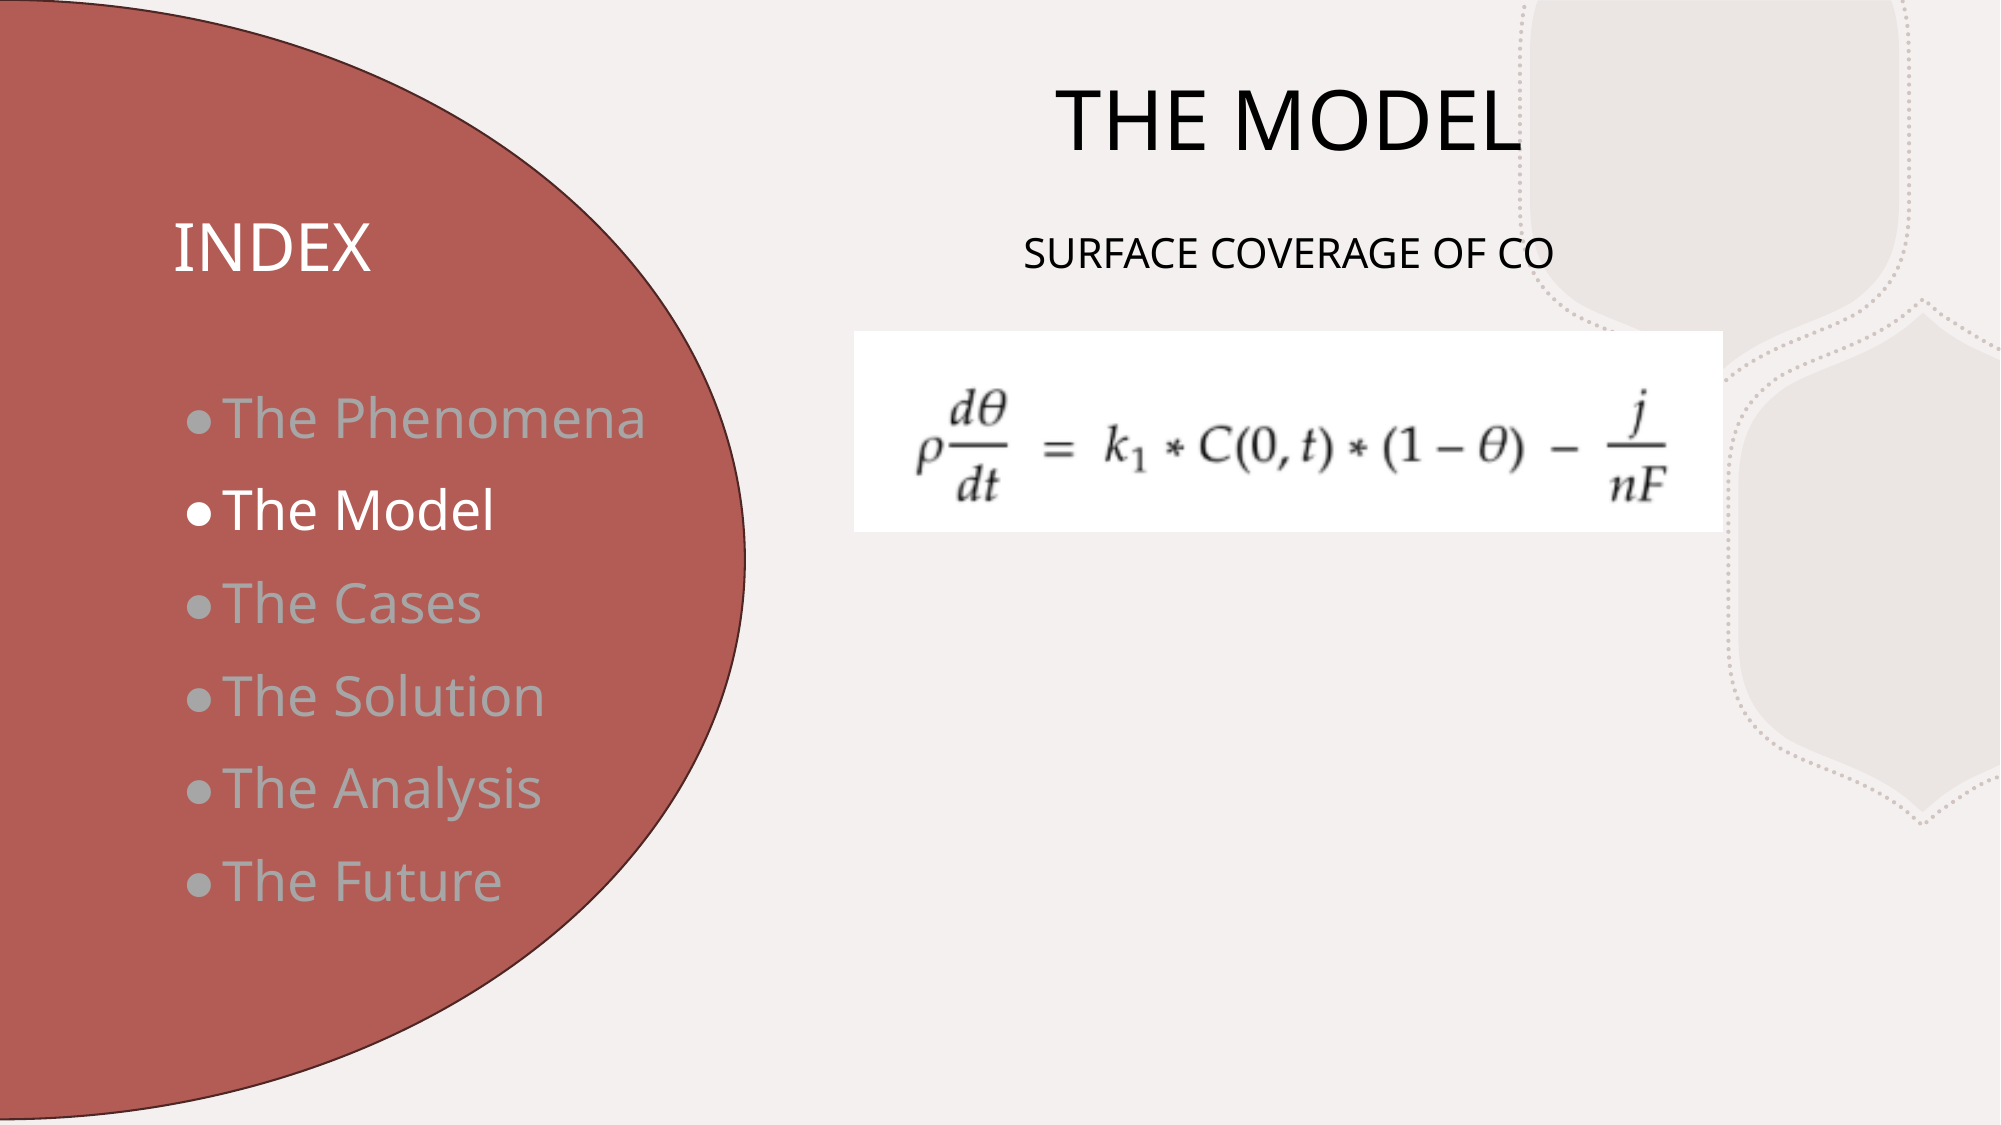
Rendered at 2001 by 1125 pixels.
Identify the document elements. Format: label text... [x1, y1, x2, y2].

text_box THE MODEL [676, 30, 1902, 205]
picture [854, 331, 1723, 532]
text_box [0, 0, 746, 1121]
list The Phenomena The Model The Cases The Solution The Analysis The Future [158, 368, 675, 968]
text_box SURFACE COVERAGE OF CO [864, 219, 1714, 285]
title INDEX [158, 157, 1648, 332]
